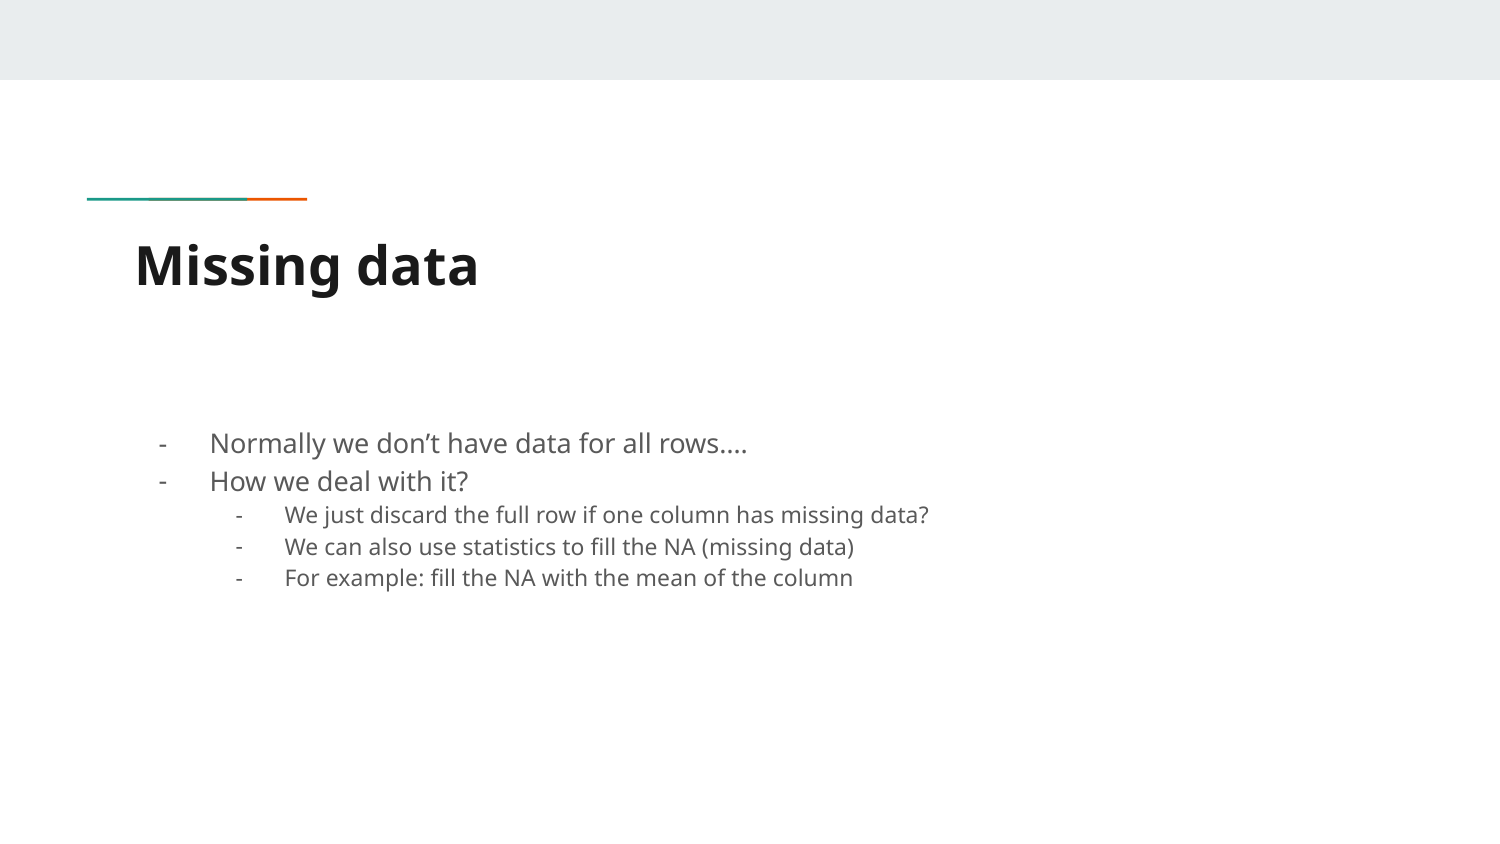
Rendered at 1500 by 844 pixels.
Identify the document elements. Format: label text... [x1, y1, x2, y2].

title Missing data [119, 216, 1381, 305]
list Normally we don’t have data for all rows…. How we deal with it? We just discard the full row if one column has missing data? We can also use statistics to fill the NA (missing data) For example: fill the NA with the mean of the column [119, 341, 1381, 777]
